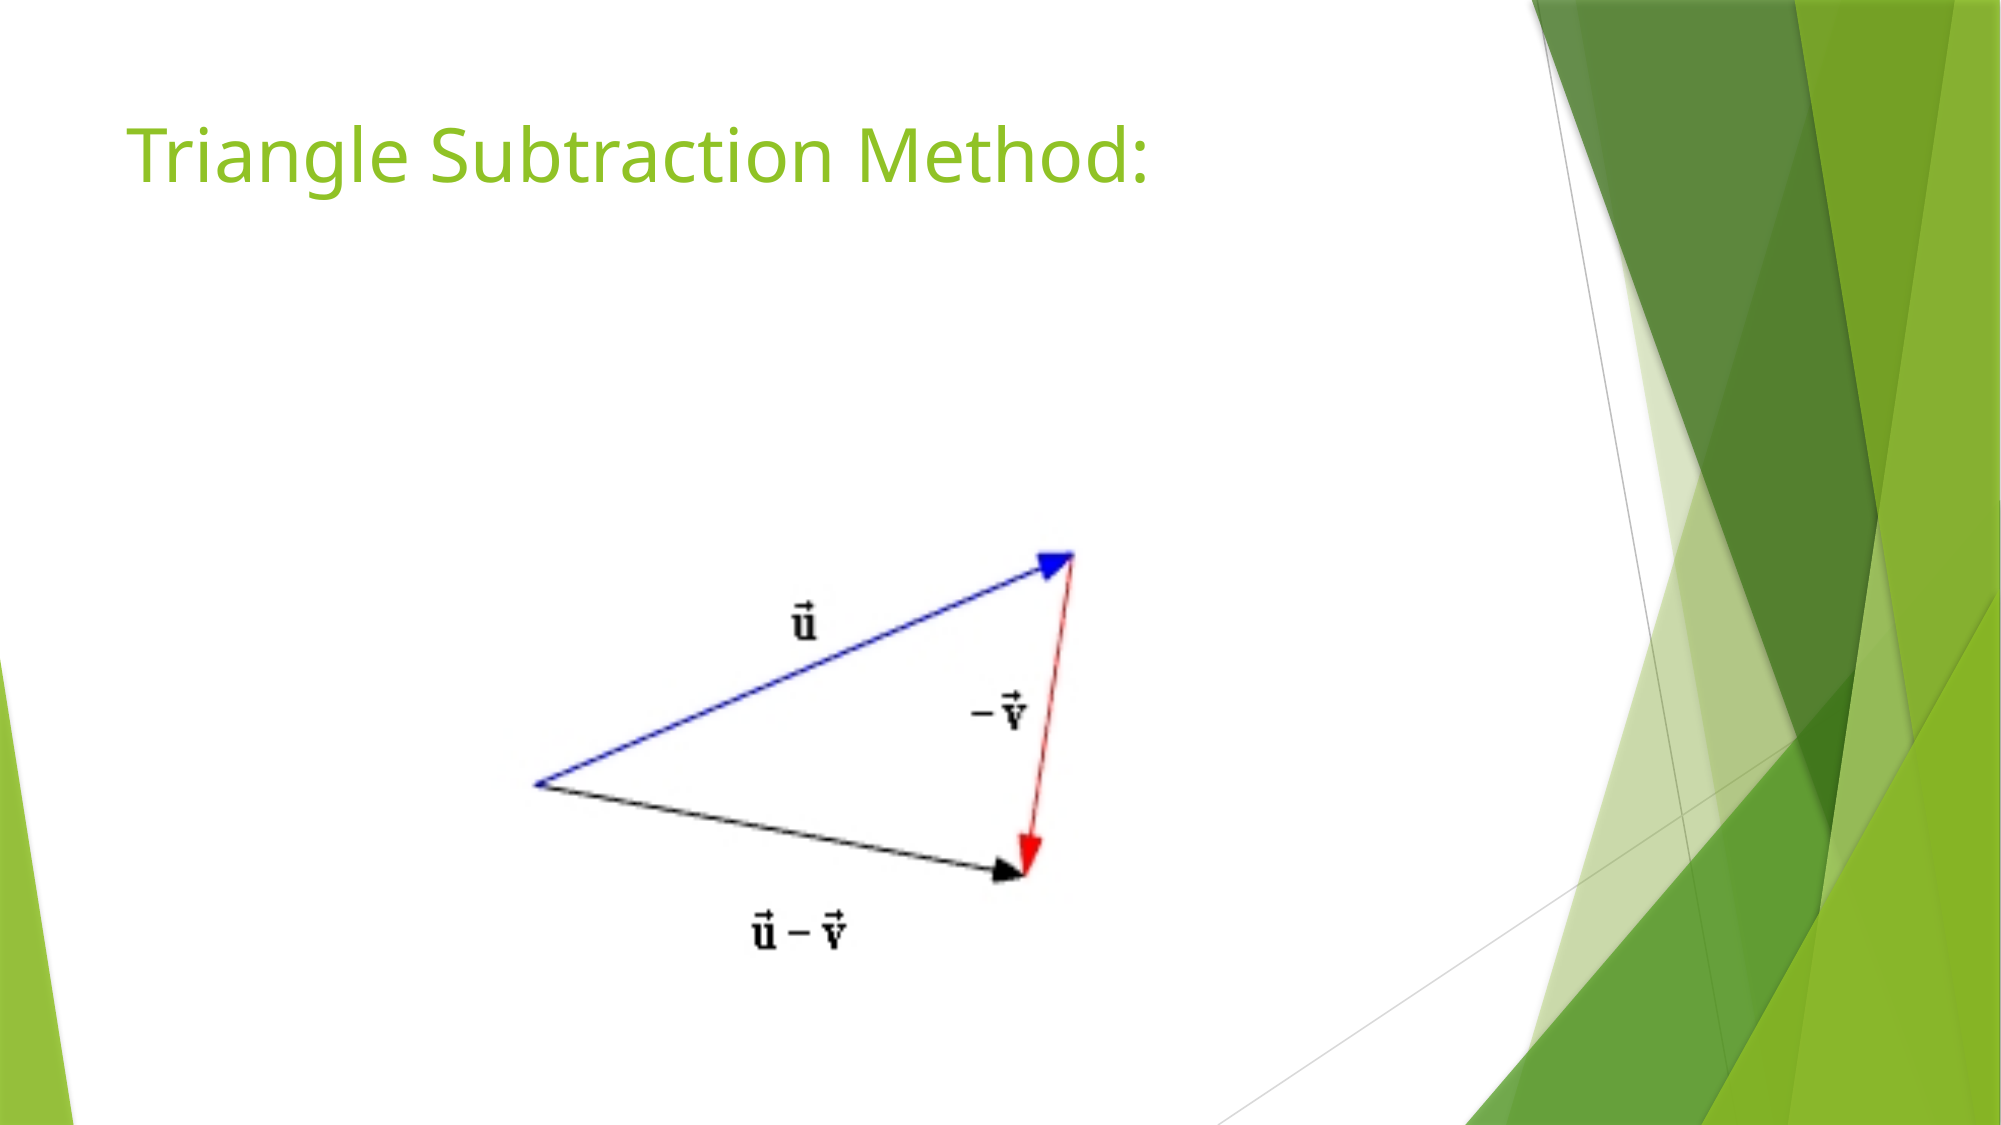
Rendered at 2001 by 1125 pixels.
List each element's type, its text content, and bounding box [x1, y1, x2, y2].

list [444, 386, 1208, 1106]
title Triangle Subtraction Method: [111, 99, 1522, 317]
